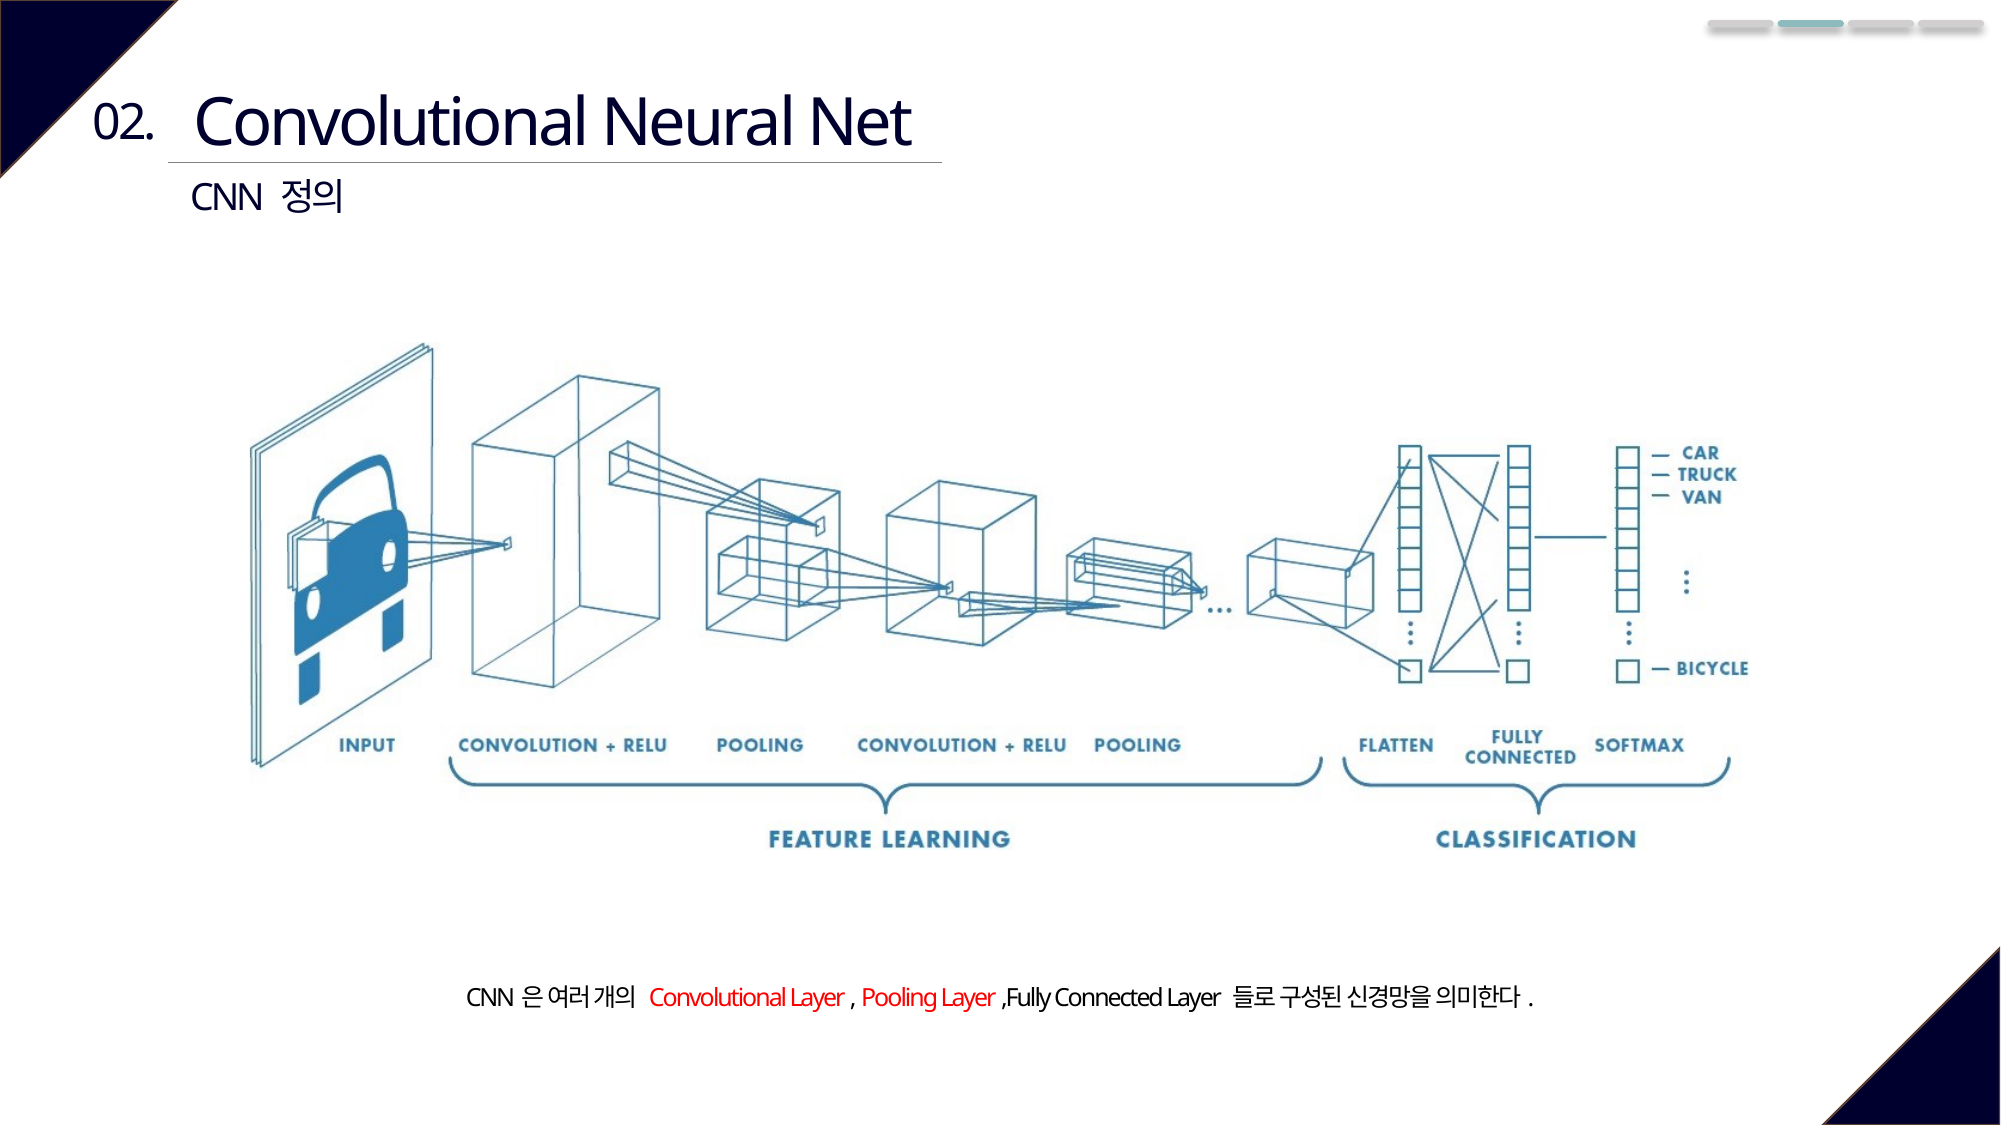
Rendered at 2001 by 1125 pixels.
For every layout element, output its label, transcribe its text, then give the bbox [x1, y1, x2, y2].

picture [249, 342, 1750, 850]
text_box 02. [78, 81, 172, 157]
text_box CNN은 여러 개의 Convolutional Layer , Pooling Layer ,Fully Connected Layer 들로 구성된 신경망을 의미한다. [393, 944, 1607, 1020]
text_box Convolutional Neural Net [178, 71, 1000, 167]
text_box CNN 정의 [175, 165, 866, 225]
